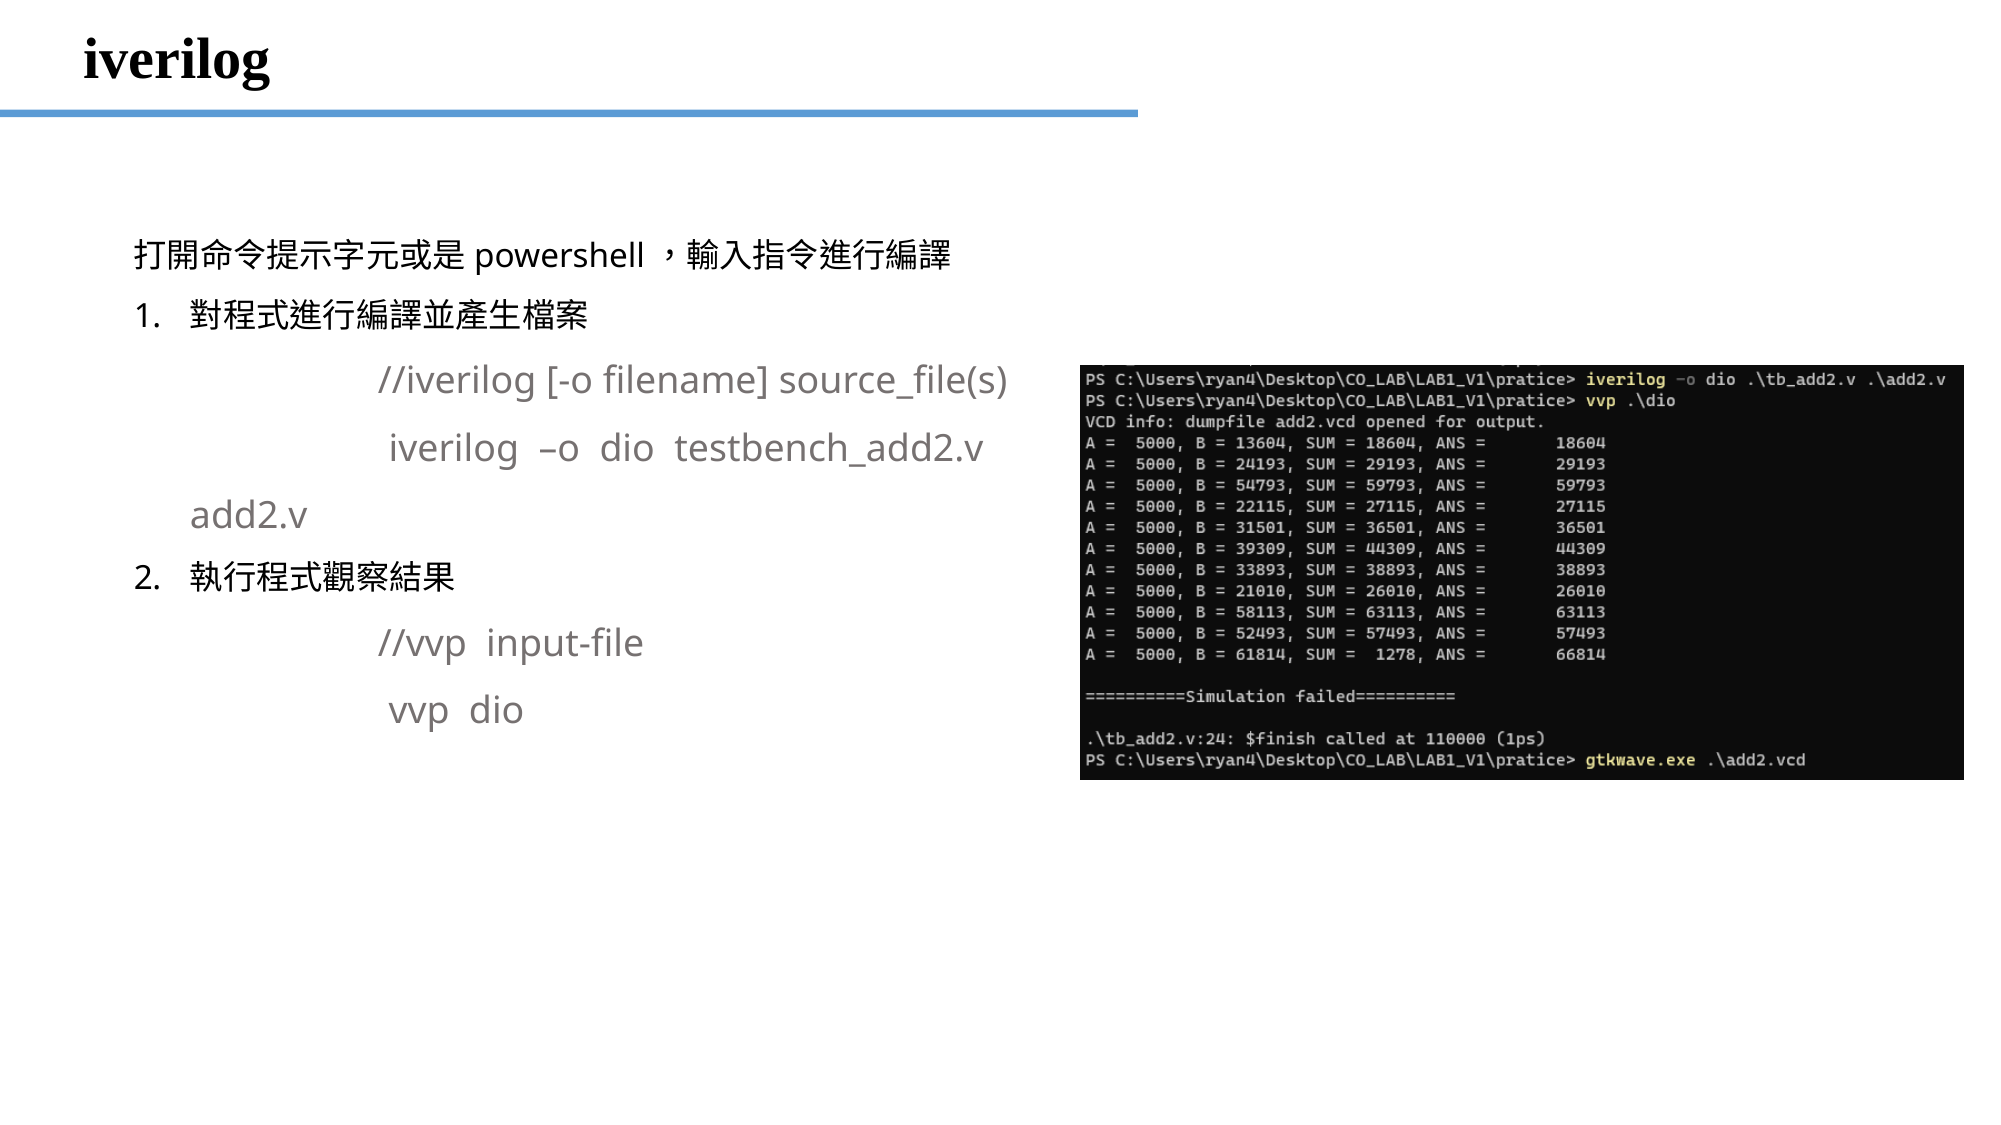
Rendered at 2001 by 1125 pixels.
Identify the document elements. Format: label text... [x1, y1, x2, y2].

text_box 打開命令提示字元或是powershell，輸入指令進行編譯 對程式進行編譯並產生檔案 //iverilog [-o filename] source_file(s) iverilog –o dio testbench_add2.v add2.v 執行程式觀察結果 //vvp input-file vvp dio [118, 206, 1119, 739]
picture [1080, 365, 1964, 780]
text_box iverilog [68, 12, 287, 98]
text_box [0, 109, 1139, 118]
